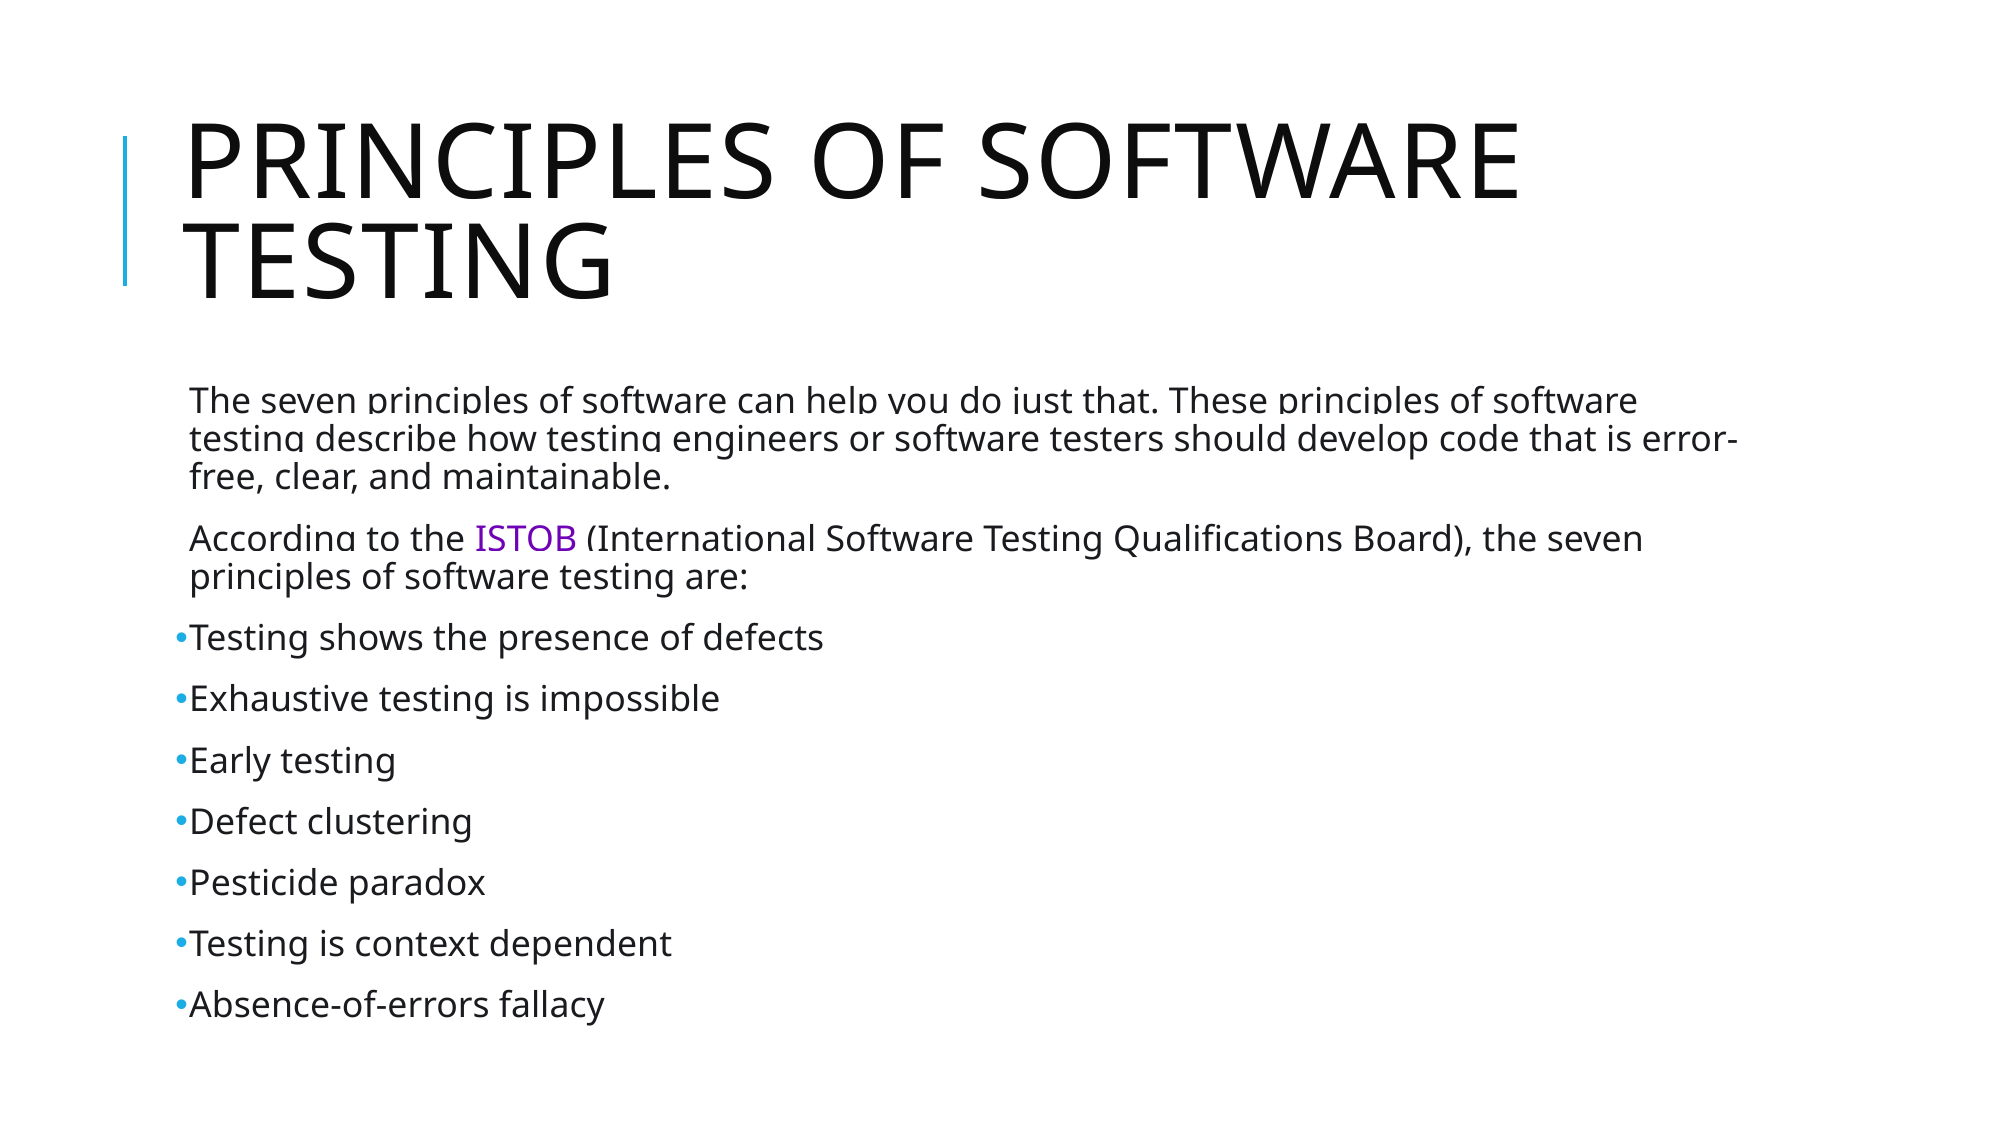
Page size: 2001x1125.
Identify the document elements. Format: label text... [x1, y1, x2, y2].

title Principles of software testing [168, 96, 1763, 342]
list The seven principles of software can help you do just that. These principles of software testing describe how testing engineers or software testers should develop code that is error-free, clear, and maintainable. According to the ISTQB (International Software Testing Qualifications Board), the seven principles of software testing are: Testing shows the presence of defects Exhaustive testing is impossible Early testing Defect clustering Pesticide paradox Testing is context dependent Absence-of-errors fallacy [168, 375, 1763, 1035]
